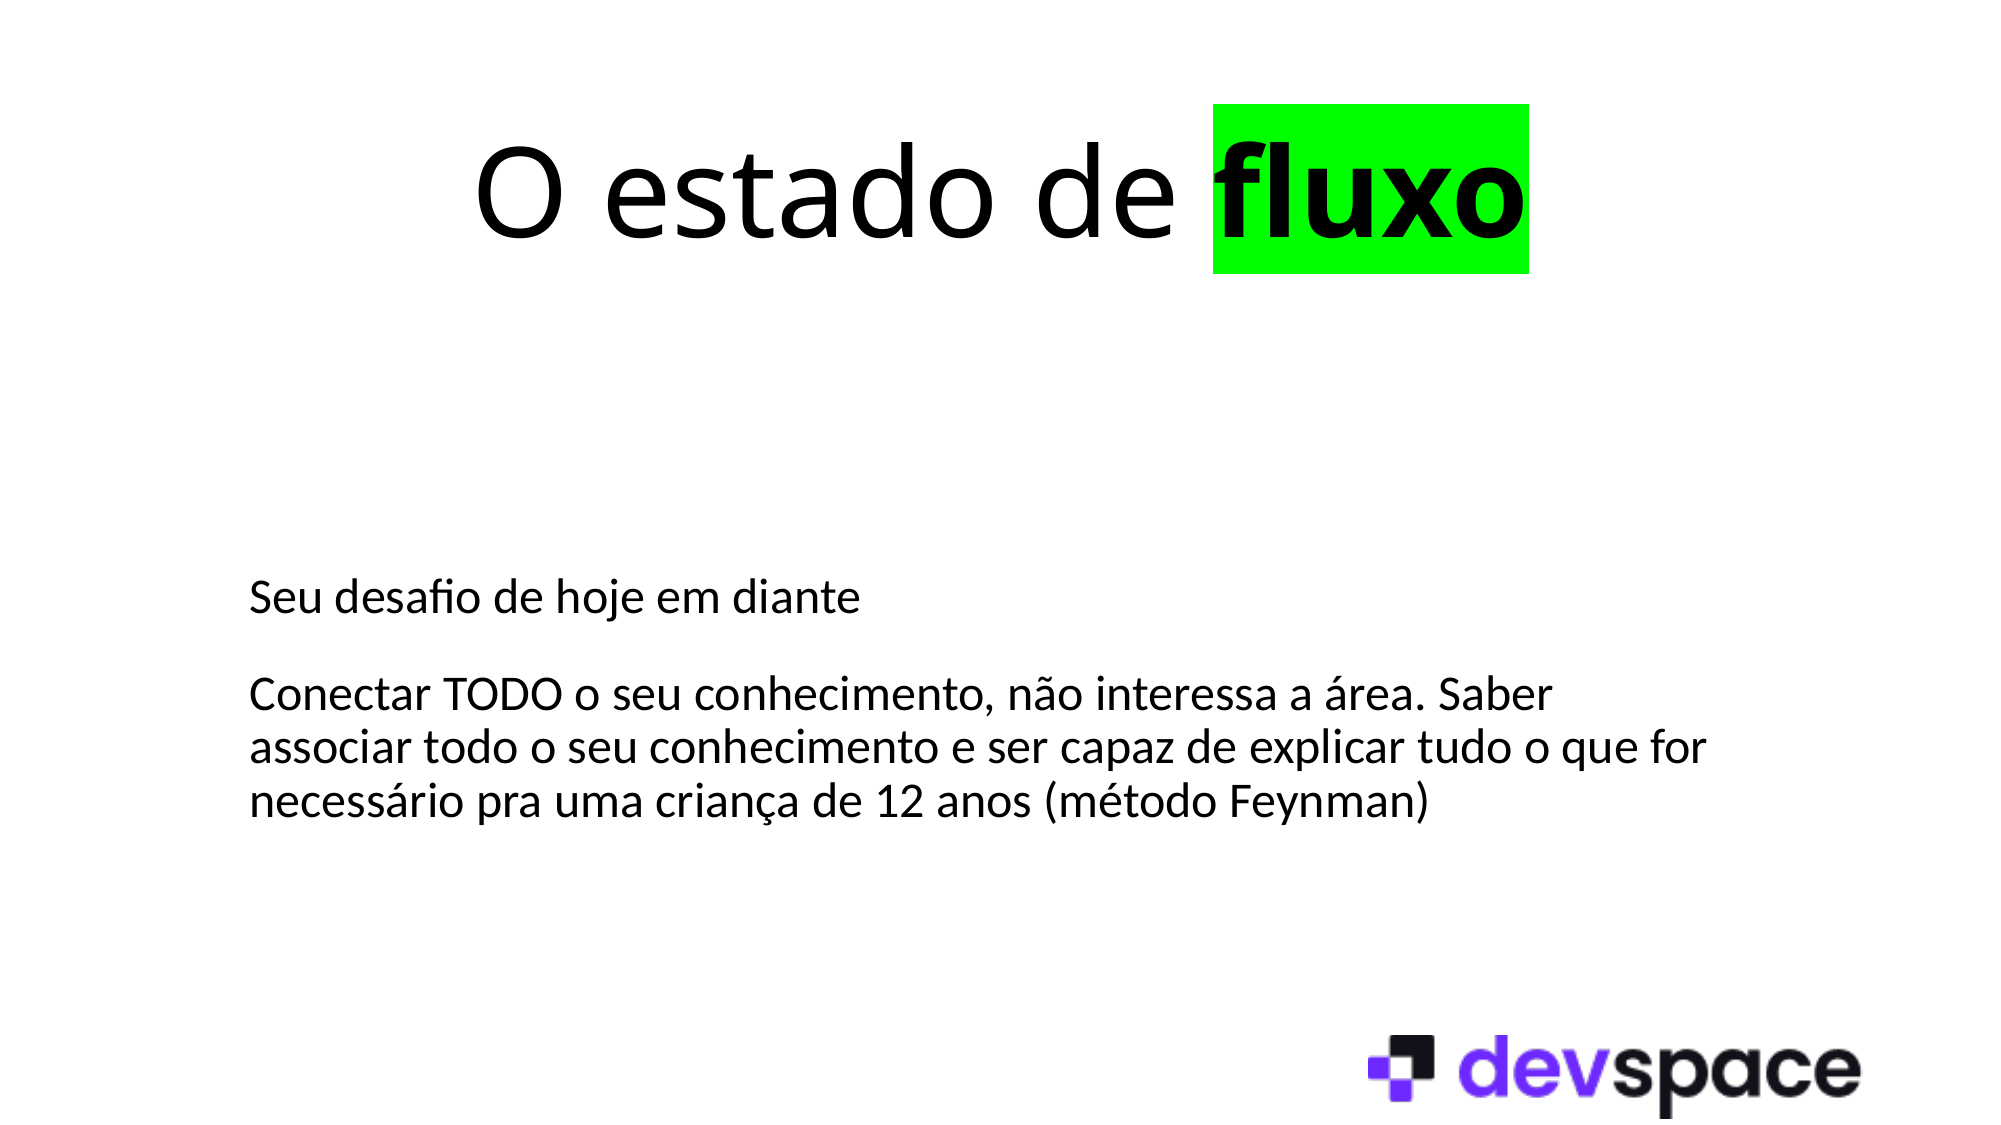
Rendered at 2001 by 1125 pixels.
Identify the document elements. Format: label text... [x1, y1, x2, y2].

picture [1368, 1035, 1863, 1119]
title O estado de fluxo [249, 119, 1750, 273]
text_box Seu desafio de hoje em diante [234, 562, 1735, 639]
text_box Conectar TODO o seu conhecimento, não interessa a área. Saber associar todo o seu conhecimento e ser capaz de explicar tudo o que for necessário pra uma criança de 12 anos (método Feynman) [234, 659, 1735, 850]
